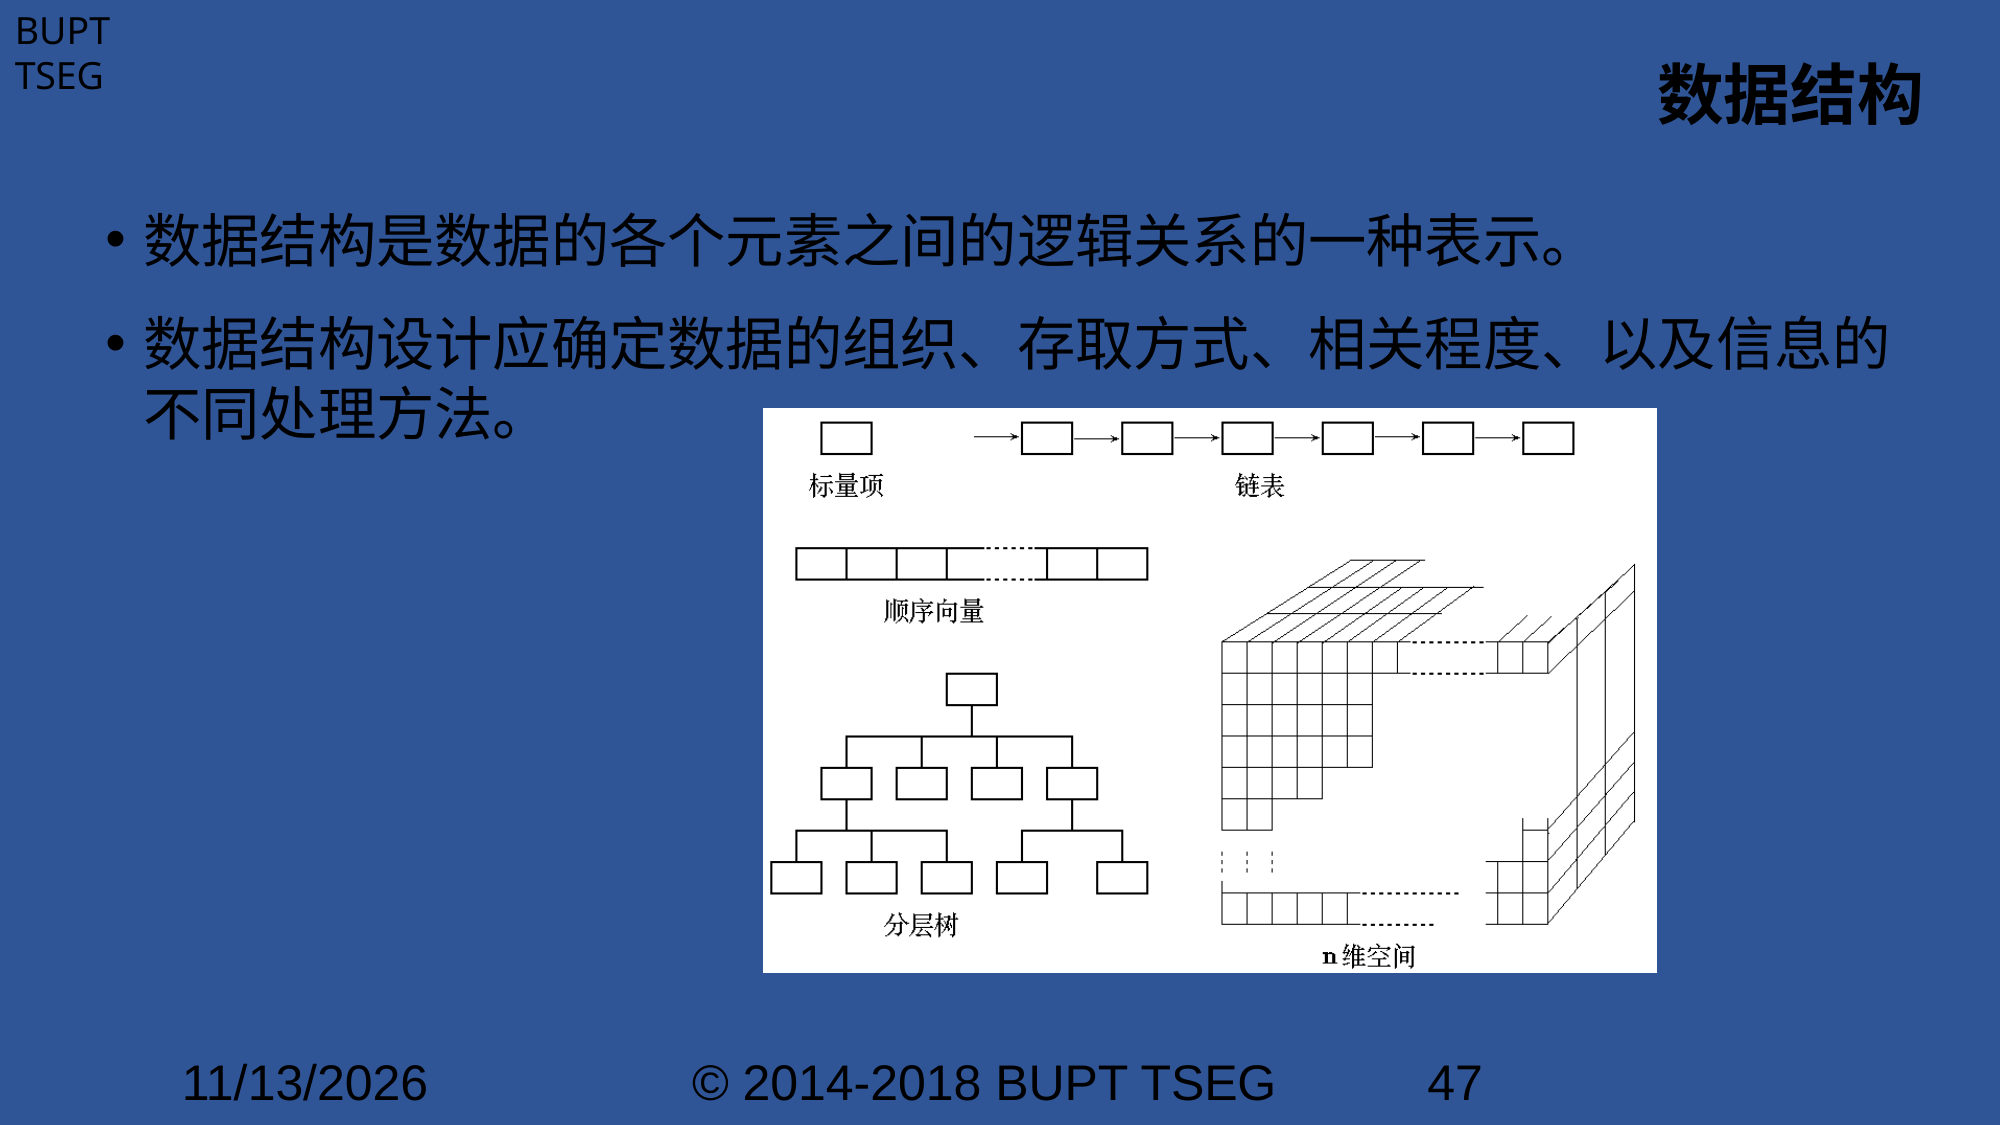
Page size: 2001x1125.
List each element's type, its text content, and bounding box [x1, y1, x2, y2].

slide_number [167, 1042, 618, 1103]
picture [763, 408, 1657, 973]
slide_number 47 [1412, 1042, 1863, 1103]
list 数据结构是数据的各个元素之间的逻辑关系的一种表示。 数据结构设计应确定数据的组织、存取方式、相关程度、以及信息的不同处理方法。 [90, 196, 1910, 1014]
footer © 2014-2018 BUPT TSEG [677, 1042, 1353, 1103]
title 数据结构 [244, 45, 1940, 152]
